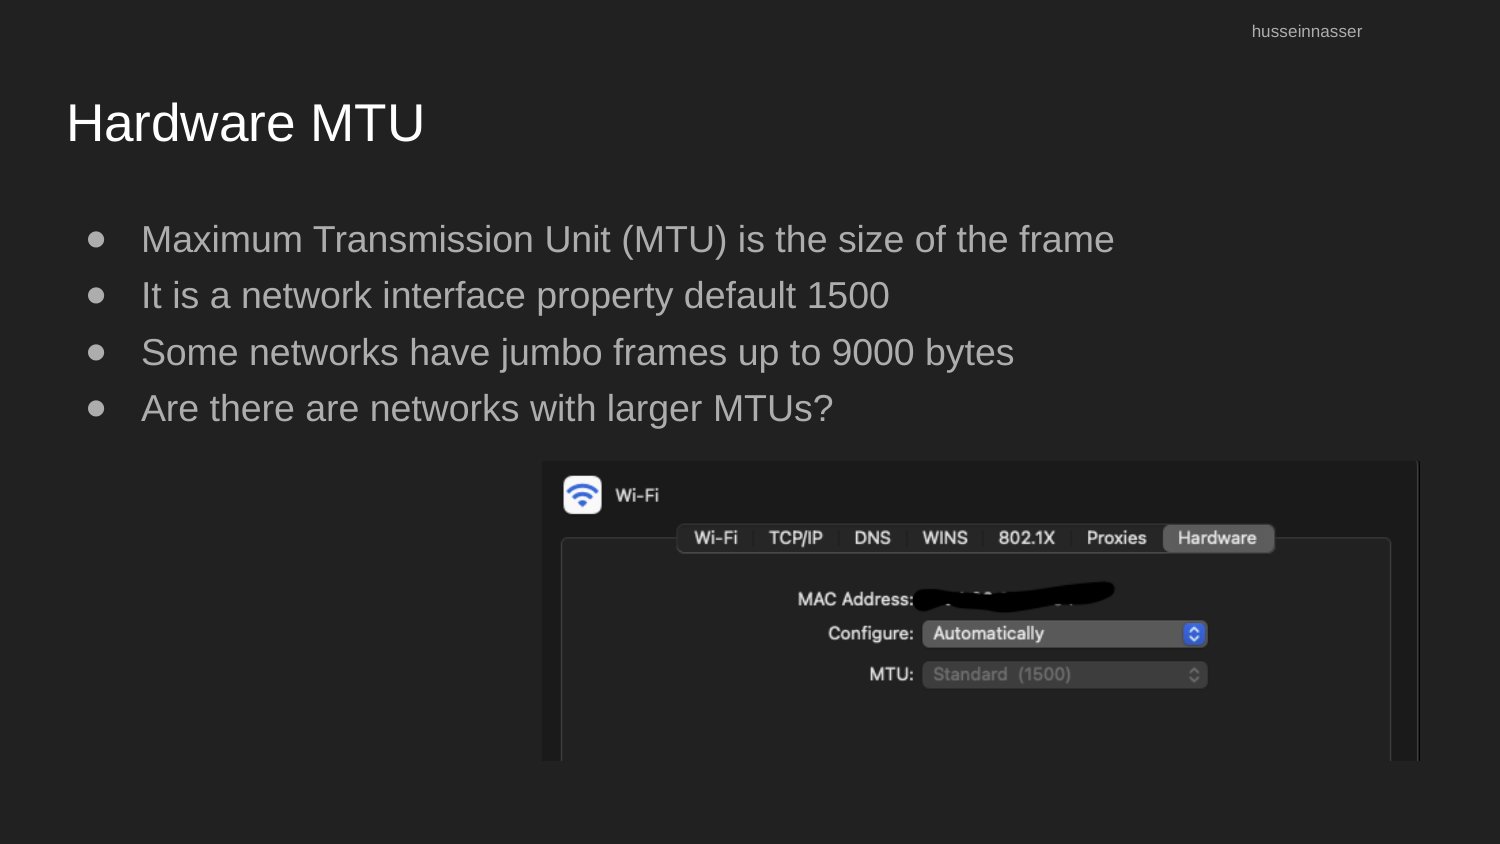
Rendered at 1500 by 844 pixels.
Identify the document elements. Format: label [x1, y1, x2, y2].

subtitle [1236, 11, 1492, 53]
title [51, 72, 1449, 167]
list [51, 189, 1449, 750]
picture [541, 461, 1420, 761]
